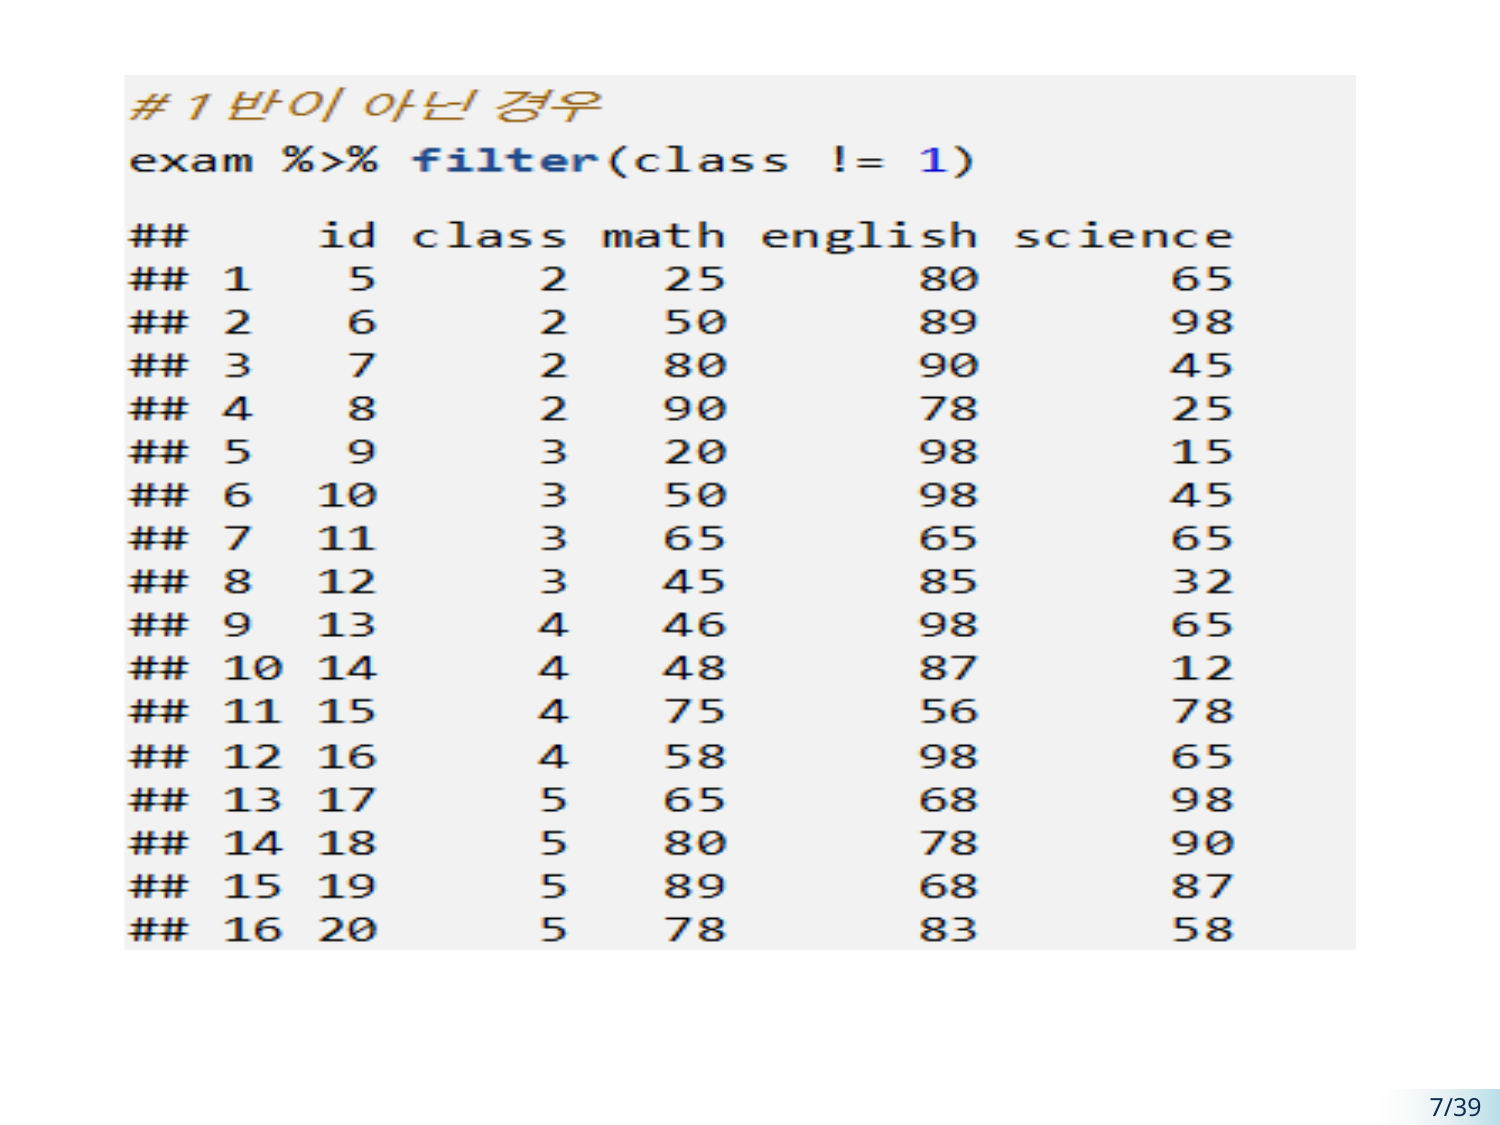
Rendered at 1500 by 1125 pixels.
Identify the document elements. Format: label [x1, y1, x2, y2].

picture [92, 74, 1356, 999]
